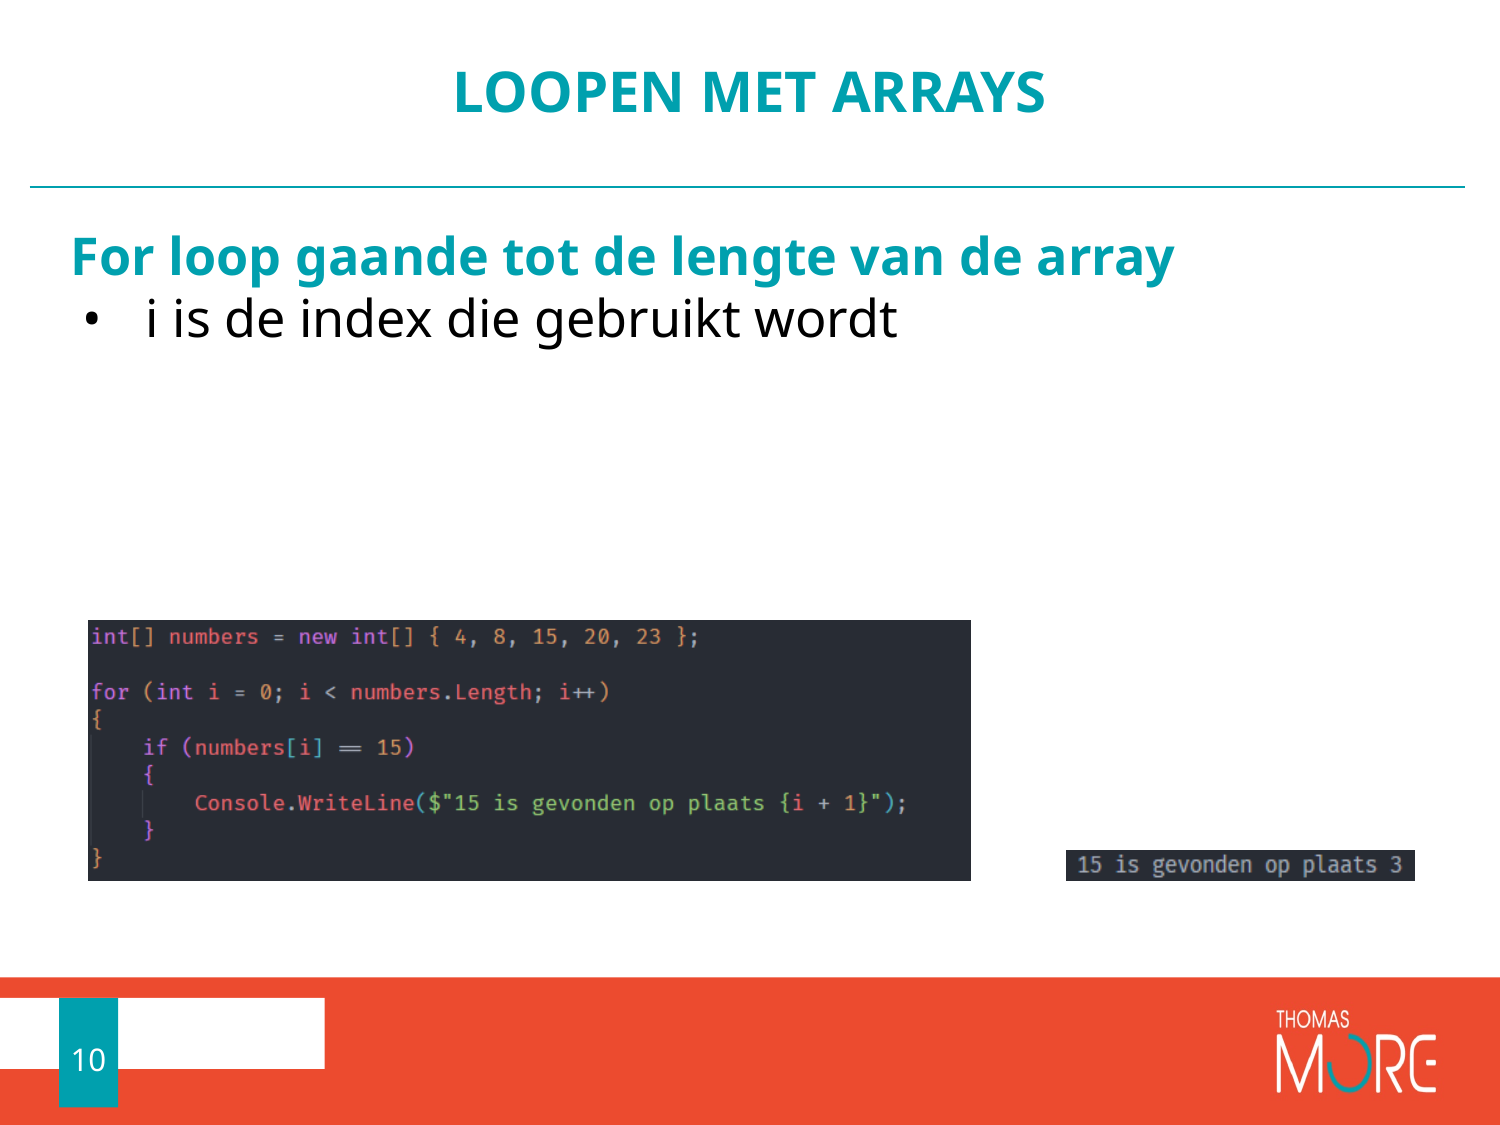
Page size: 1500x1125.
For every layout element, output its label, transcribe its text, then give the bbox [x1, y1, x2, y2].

list For loop gaande tot de lengte van de array i is de index die gebruikt wordt [0, 188, 1500, 916]
picture [1254, 980, 1458, 1122]
picture [1065, 850, 1415, 881]
slide_number 10 [59, 998, 119, 1108]
title LOOPEN MET ARRAYS [0, 0, 1500, 188]
picture [88, 620, 972, 881]
